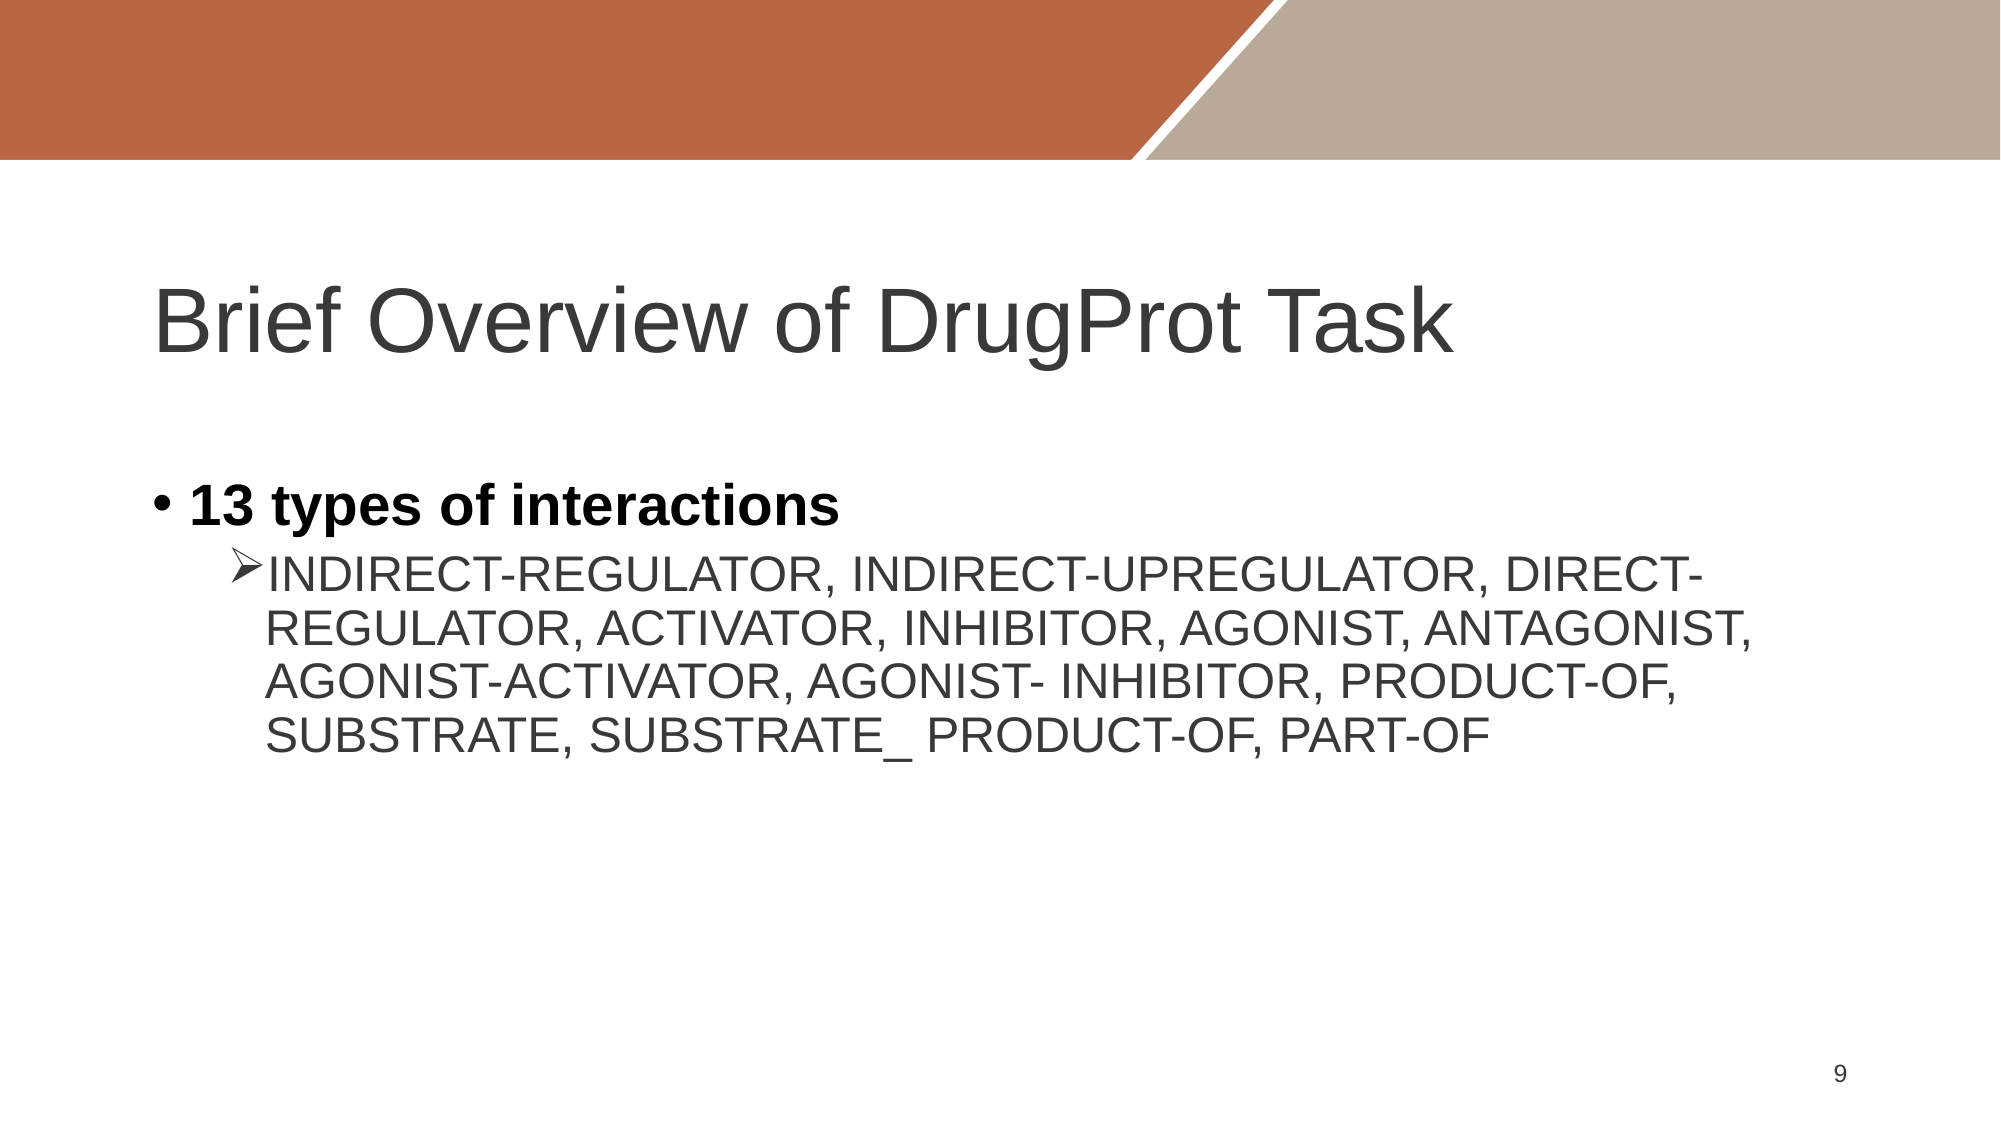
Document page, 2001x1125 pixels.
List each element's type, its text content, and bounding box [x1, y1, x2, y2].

picture [0, 0, 2001, 1125]
slide_number 9 [1412, 1042, 1863, 1103]
title Brief Overview of DrugProt Task [137, 214, 1863, 432]
list 13 types of interactions INDIRECT-REGULATOR, INDIRECT-UPREGULATOR, DIRECT-REGULATOR, ACTIVATOR, INHIBITOR, AGONIST, ANTAGONIST, AGONIST-ACTIVATOR, AGONIST- INHIBITOR, PRODUCT-OF, SUBSTRATE, SUBSTRATE_ PRODUCT-OF, PART-OF [137, 467, 1863, 1008]
